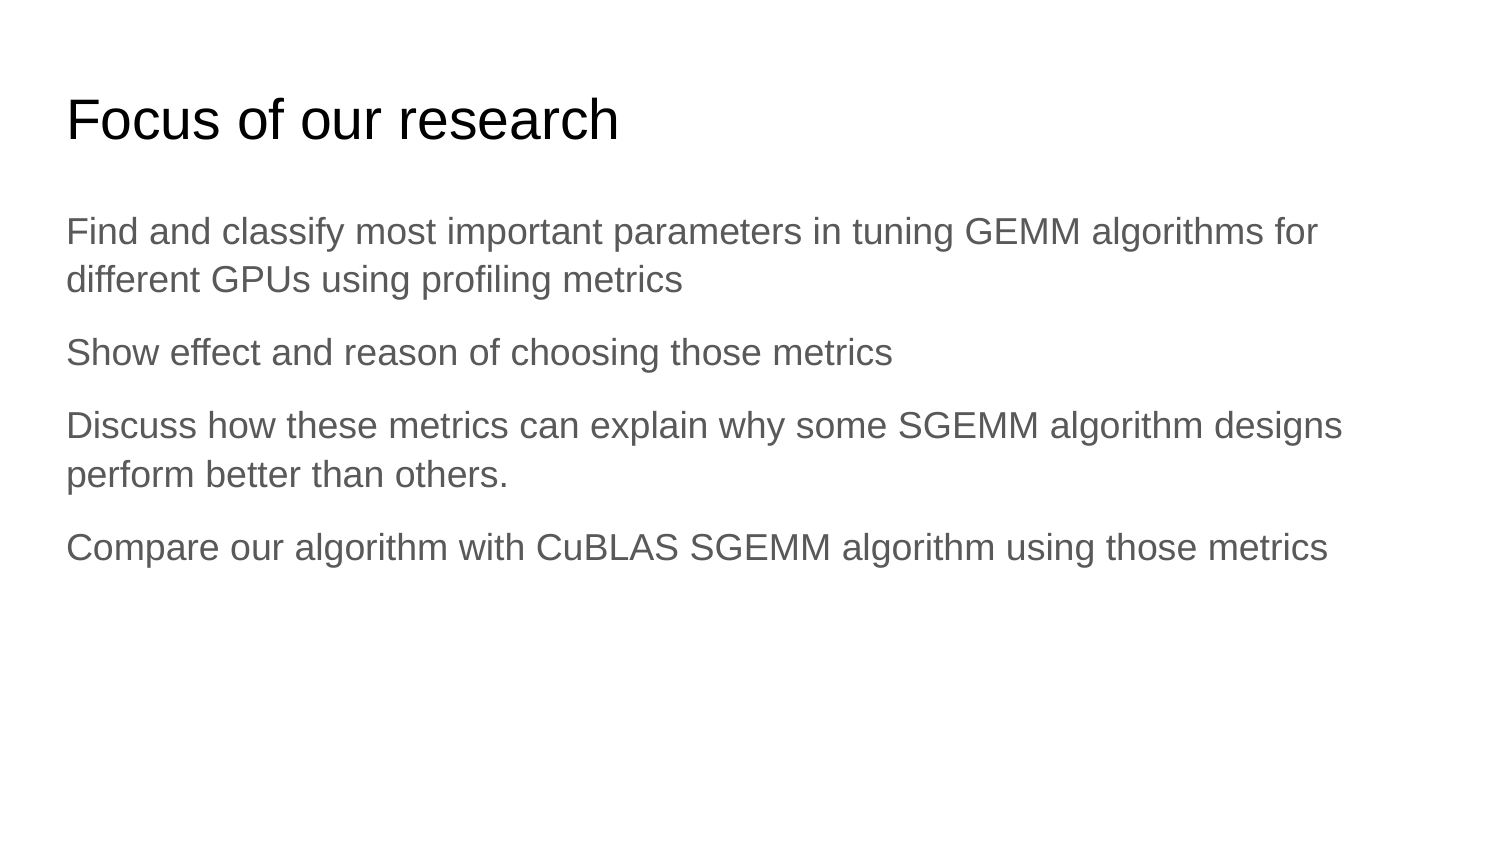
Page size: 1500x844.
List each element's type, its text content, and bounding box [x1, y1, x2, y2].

title Focus of our research [51, 72, 1449, 167]
list Find and classify most important parameters in tuning GEMM algorithms for different GPUs using profiling metrics Show effect and reason of choosing those metrics Discuss how these metrics can explain why some SGEMM algorithm designs perform better than others. Compare our algorithm with CuBLAS SGEMM algorithm using those metrics [51, 189, 1449, 750]
